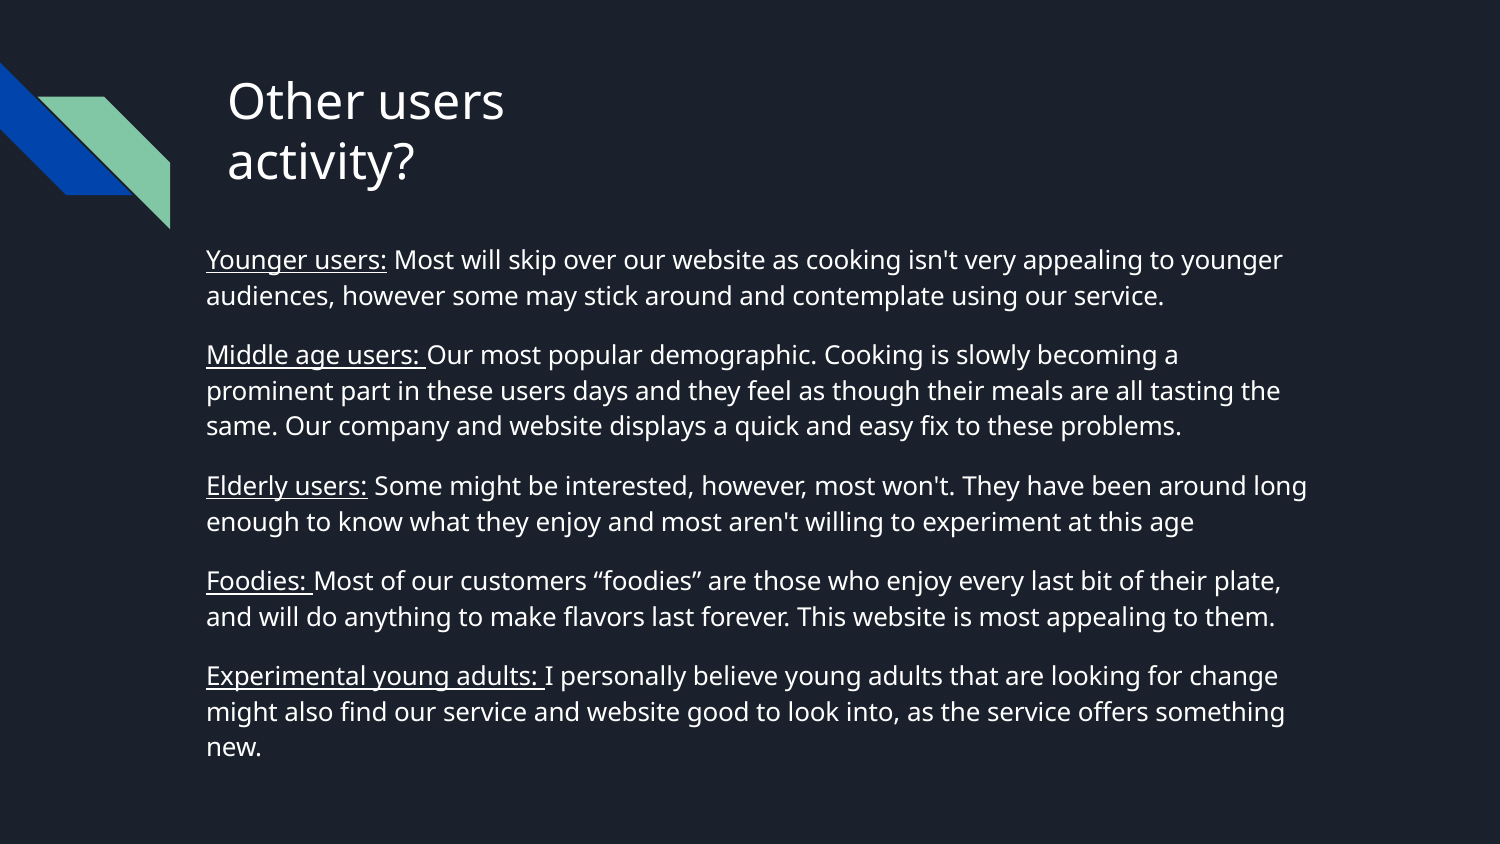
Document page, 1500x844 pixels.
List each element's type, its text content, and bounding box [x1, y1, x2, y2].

title Other users activity? [212, 54, 711, 223]
list Younger users: Most will skip over our website as cooking isn't very appealing to younger audiences, however some may stick around and contemplate using our service. Middle age users: Our most popular demographic. Cooking is slowly becoming a prominent part in these users days and they feel as though their meals are all tasting the same. Our company and website displays a quick and easy fix to these problems. Elderly users: Some might be interested, however, most won't. They have been around long enough to know what they enjoy and most aren't willing to experiment at this age Foodies: Most of our customers “foodies” are those who enjoy every last bit of their plate, and will do anything to make flavors last forever. This website is most appealing to them. Experimental young adults: I personally believe young adults that are looking for change might also find our service and website good to look into, as the service offers something new. [191, 223, 1329, 829]
